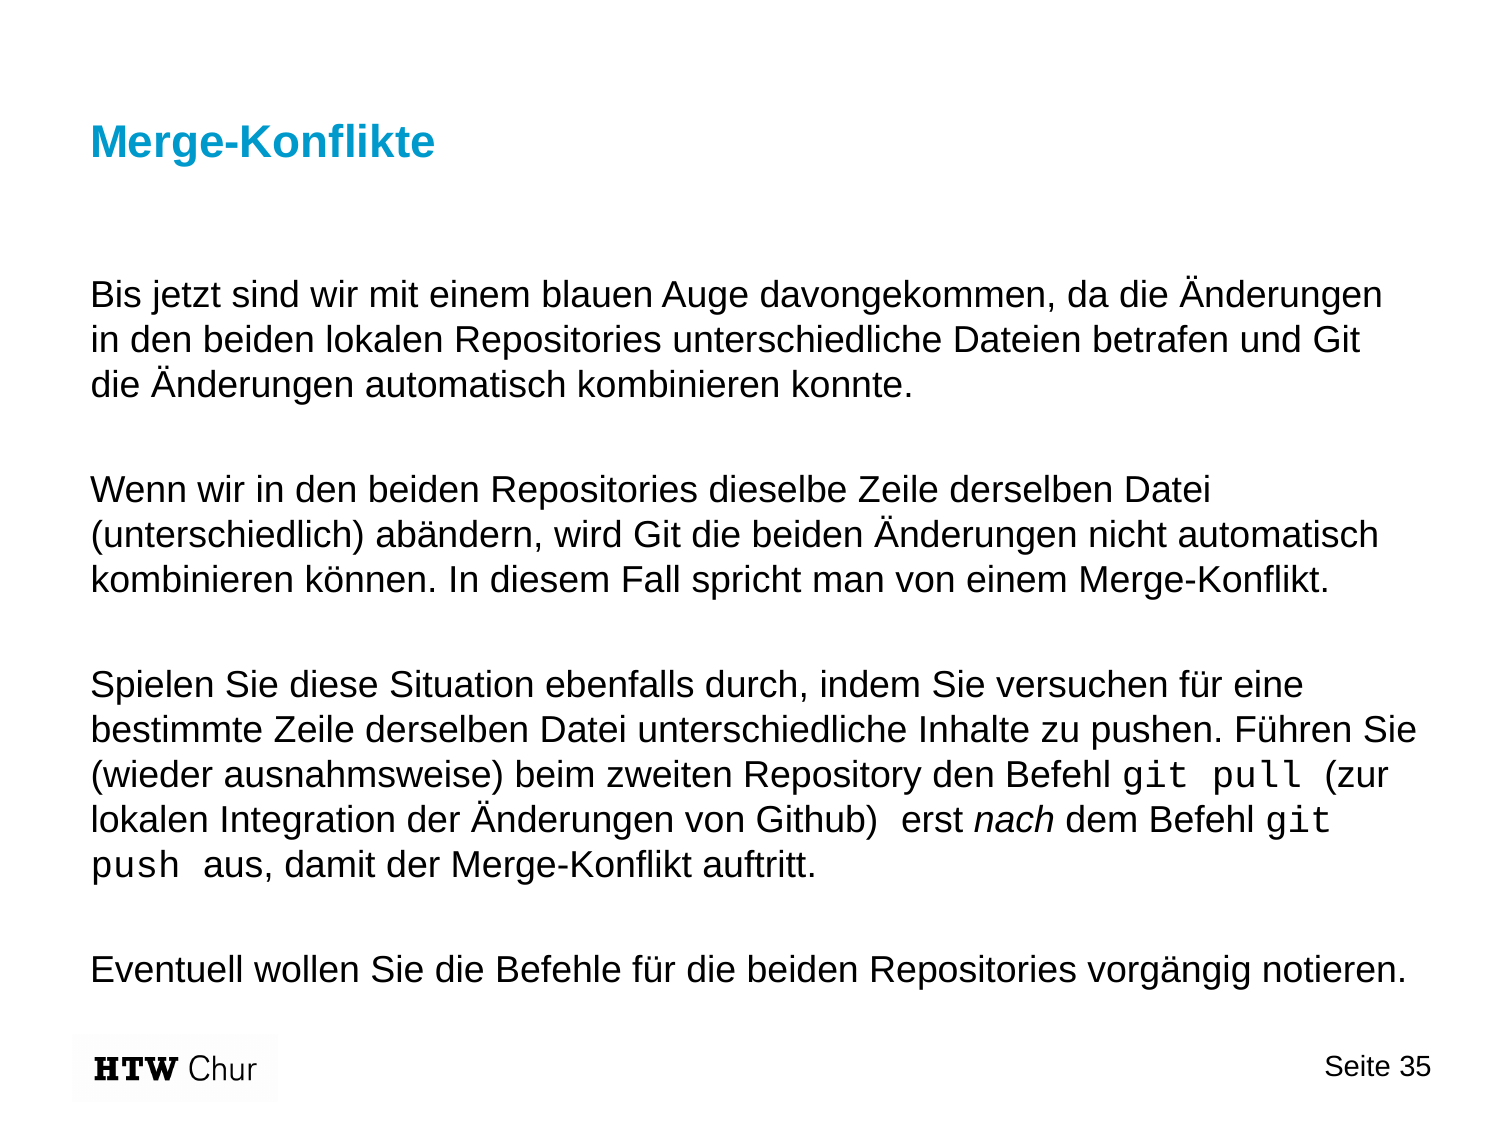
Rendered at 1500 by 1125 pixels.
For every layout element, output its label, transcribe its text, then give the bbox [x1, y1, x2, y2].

slide_number Seite 35 [1096, 1039, 1448, 1118]
list Bis jetzt sind wir mit einem blauen Auge davongekommen, da die Änderungen in den beiden lokalen Repositories unterschiedliche Dateien betrafen und Git die Änderungen automatisch kombinieren konnte. Wenn wir in den beiden Repositories dieselbe Zeile derselben Datei (unterschiedlich) abändern, wird Git die beiden Änderungen nicht automatisch kombinieren können. In diesem Fall spricht man von einem Merge-Konflikt. Spielen Sie diese Situation ebenfalls durch, indem Sie versuchen für eine bestimmte Zeile derselben Datei unterschiedliche Inhalte zu pushen. Führen Sie (wieder ausnahmsweise) beim zweiten Repository den Befehl git pull (zur lokalen Integration der Änderungen von Github) erst nach dem Befehl git push aus, damit der Merge-Konflikt auftritt. Eventuell wollen Sie die Befehle für die beiden Repositories vorgängig notieren. [74, 262, 1436, 1006]
title Merge-Konflikte [74, 44, 1426, 233]
picture [72, 1034, 278, 1102]
